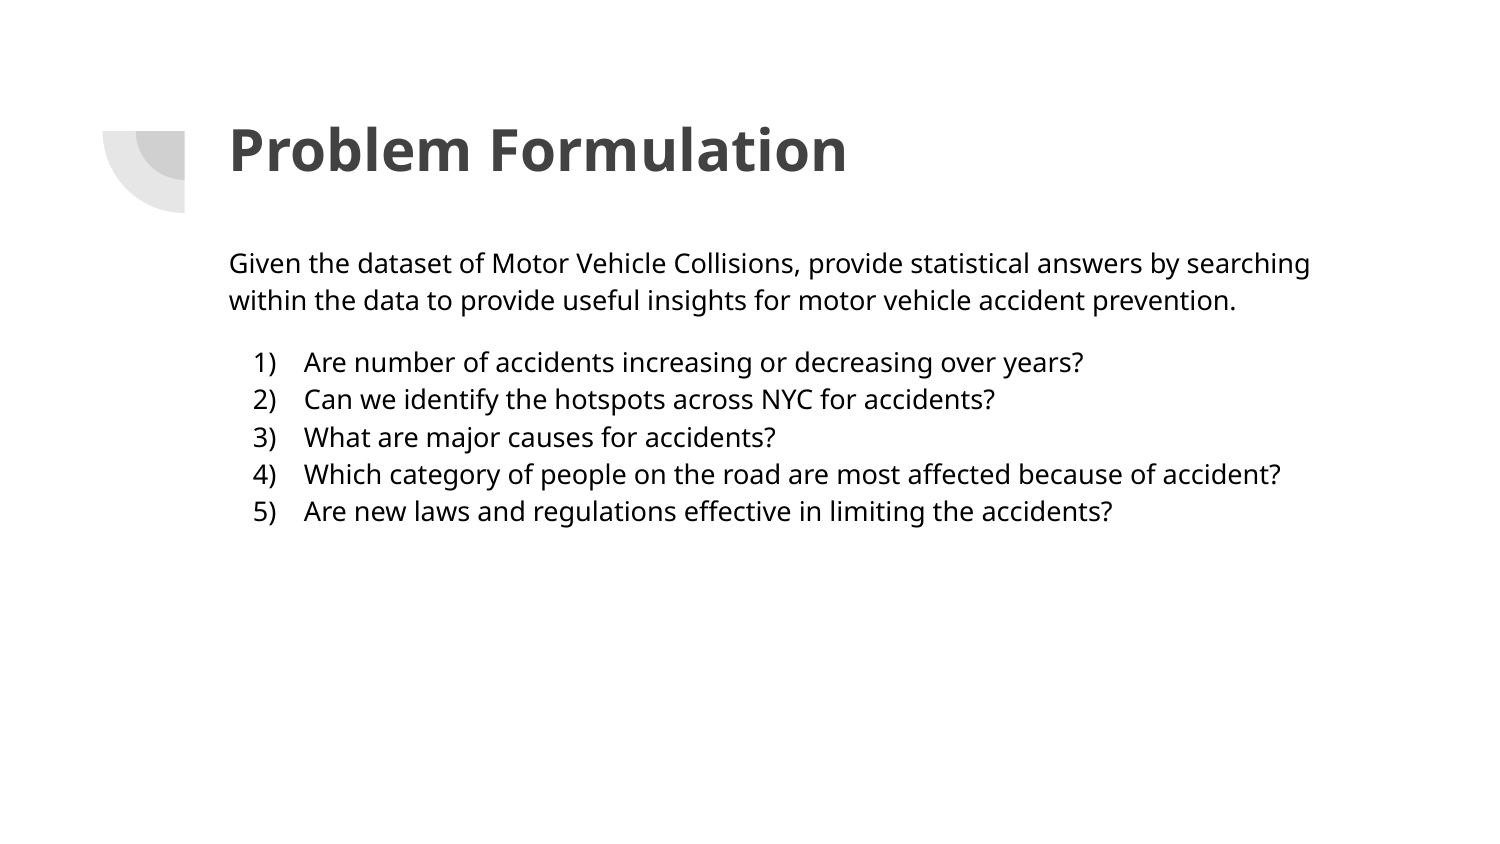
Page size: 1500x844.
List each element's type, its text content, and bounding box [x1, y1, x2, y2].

title Problem Formulation [213, 98, 1368, 210]
list Given the dataset of Motor Vehicle Collisions, provide statistical answers by searching within the data to provide useful insights for motor vehicle accident prevention. Are number of accidents increasing or decreasing over years? Can we identify the hotspots across NYC for accidents? What are major causes for accidents? Which category of people on the road are most affected because of accident? Are new laws and regulations effective in limiting the accidents? [213, 226, 1368, 744]
